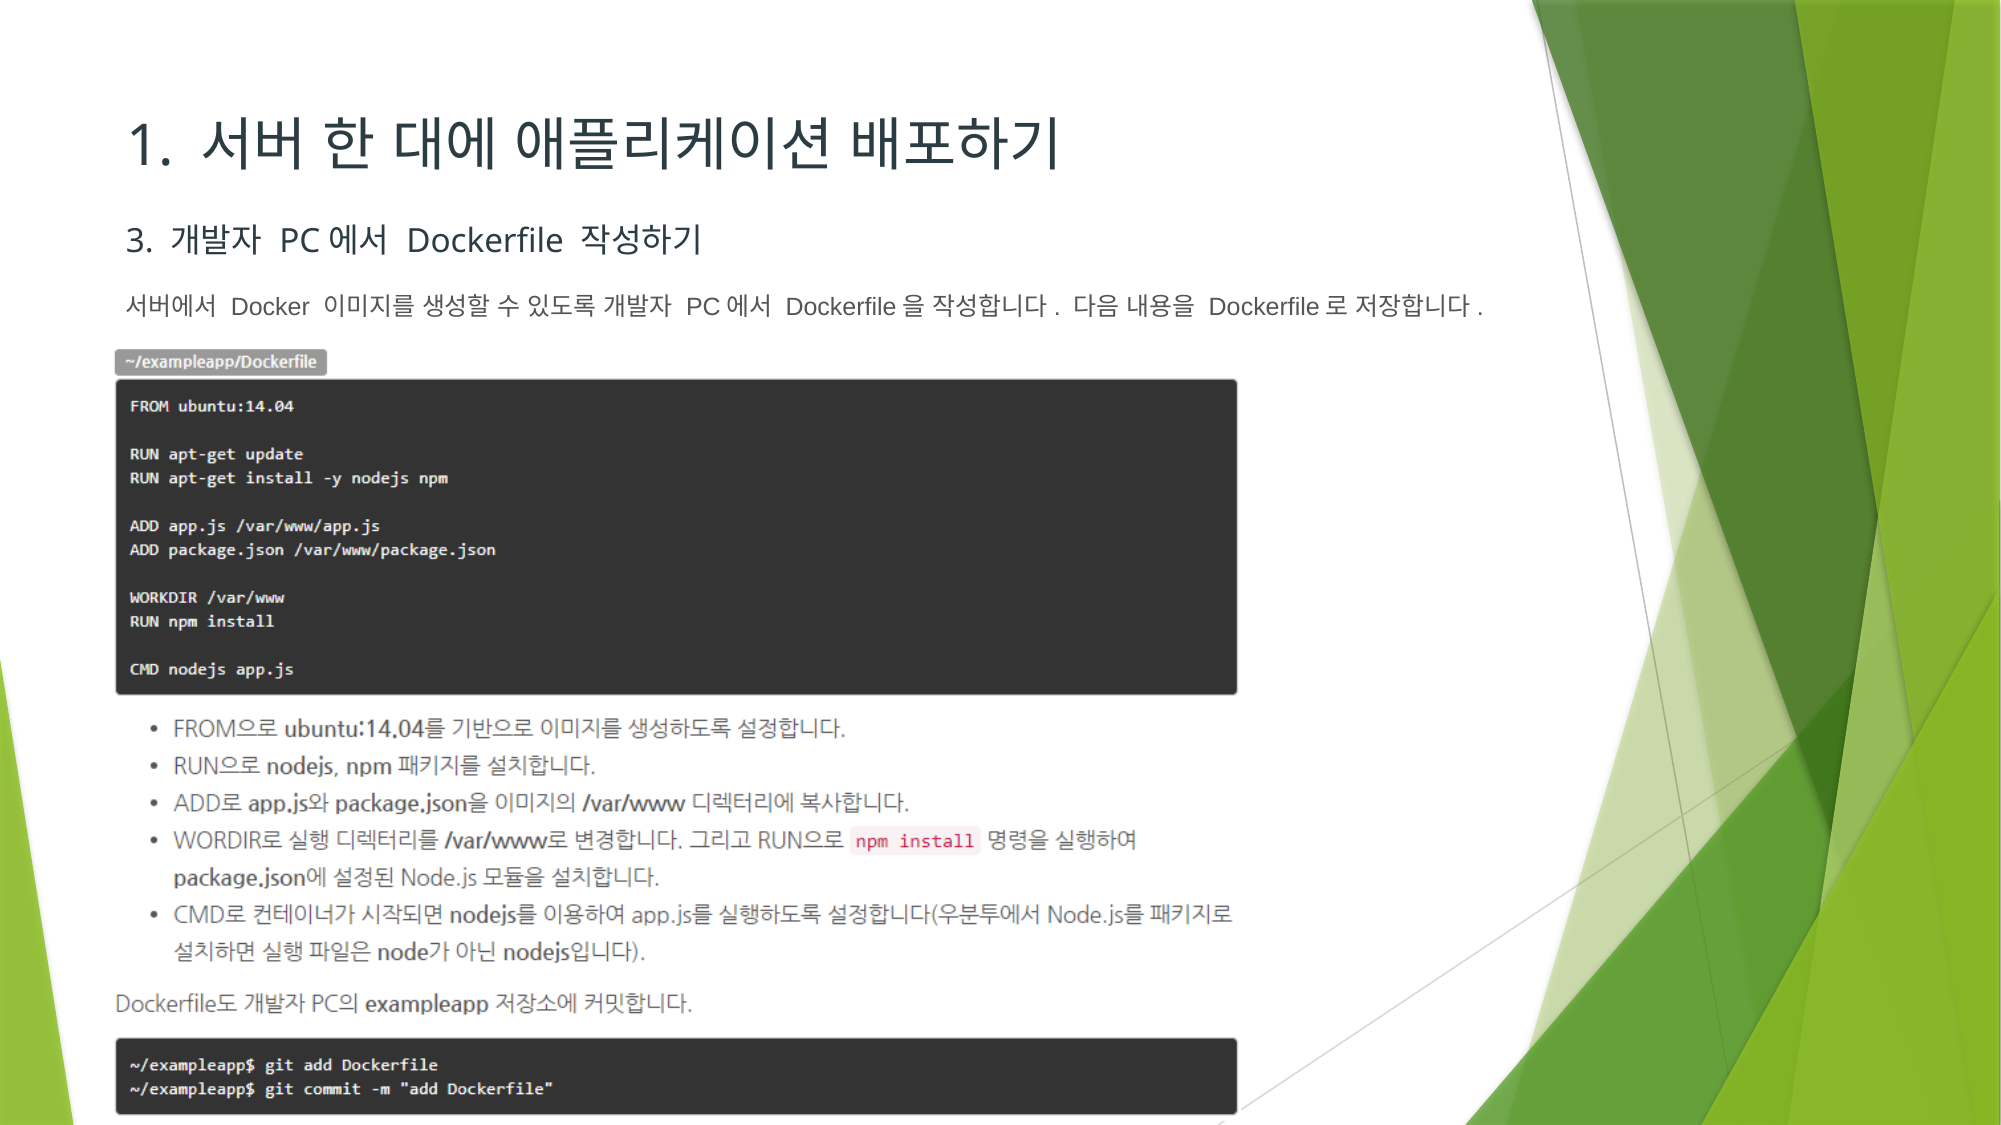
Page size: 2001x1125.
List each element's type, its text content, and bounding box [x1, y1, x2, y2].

title 1. 서버 한 대에 애플리케이션 배포하기 [111, 99, 1522, 185]
text_box 3. 개발자 PC에서 Dockerfile 작성하기 [111, 212, 1886, 267]
text_box 서버에서 Docker 이미지를 생성할 수 있도록 개발자 PC에서 Dockerfile을 작성합니다. 다음 내용을 Dockerfile로 저장합니다. [111, 283, 1886, 329]
picture [110, 344, 1242, 1121]
